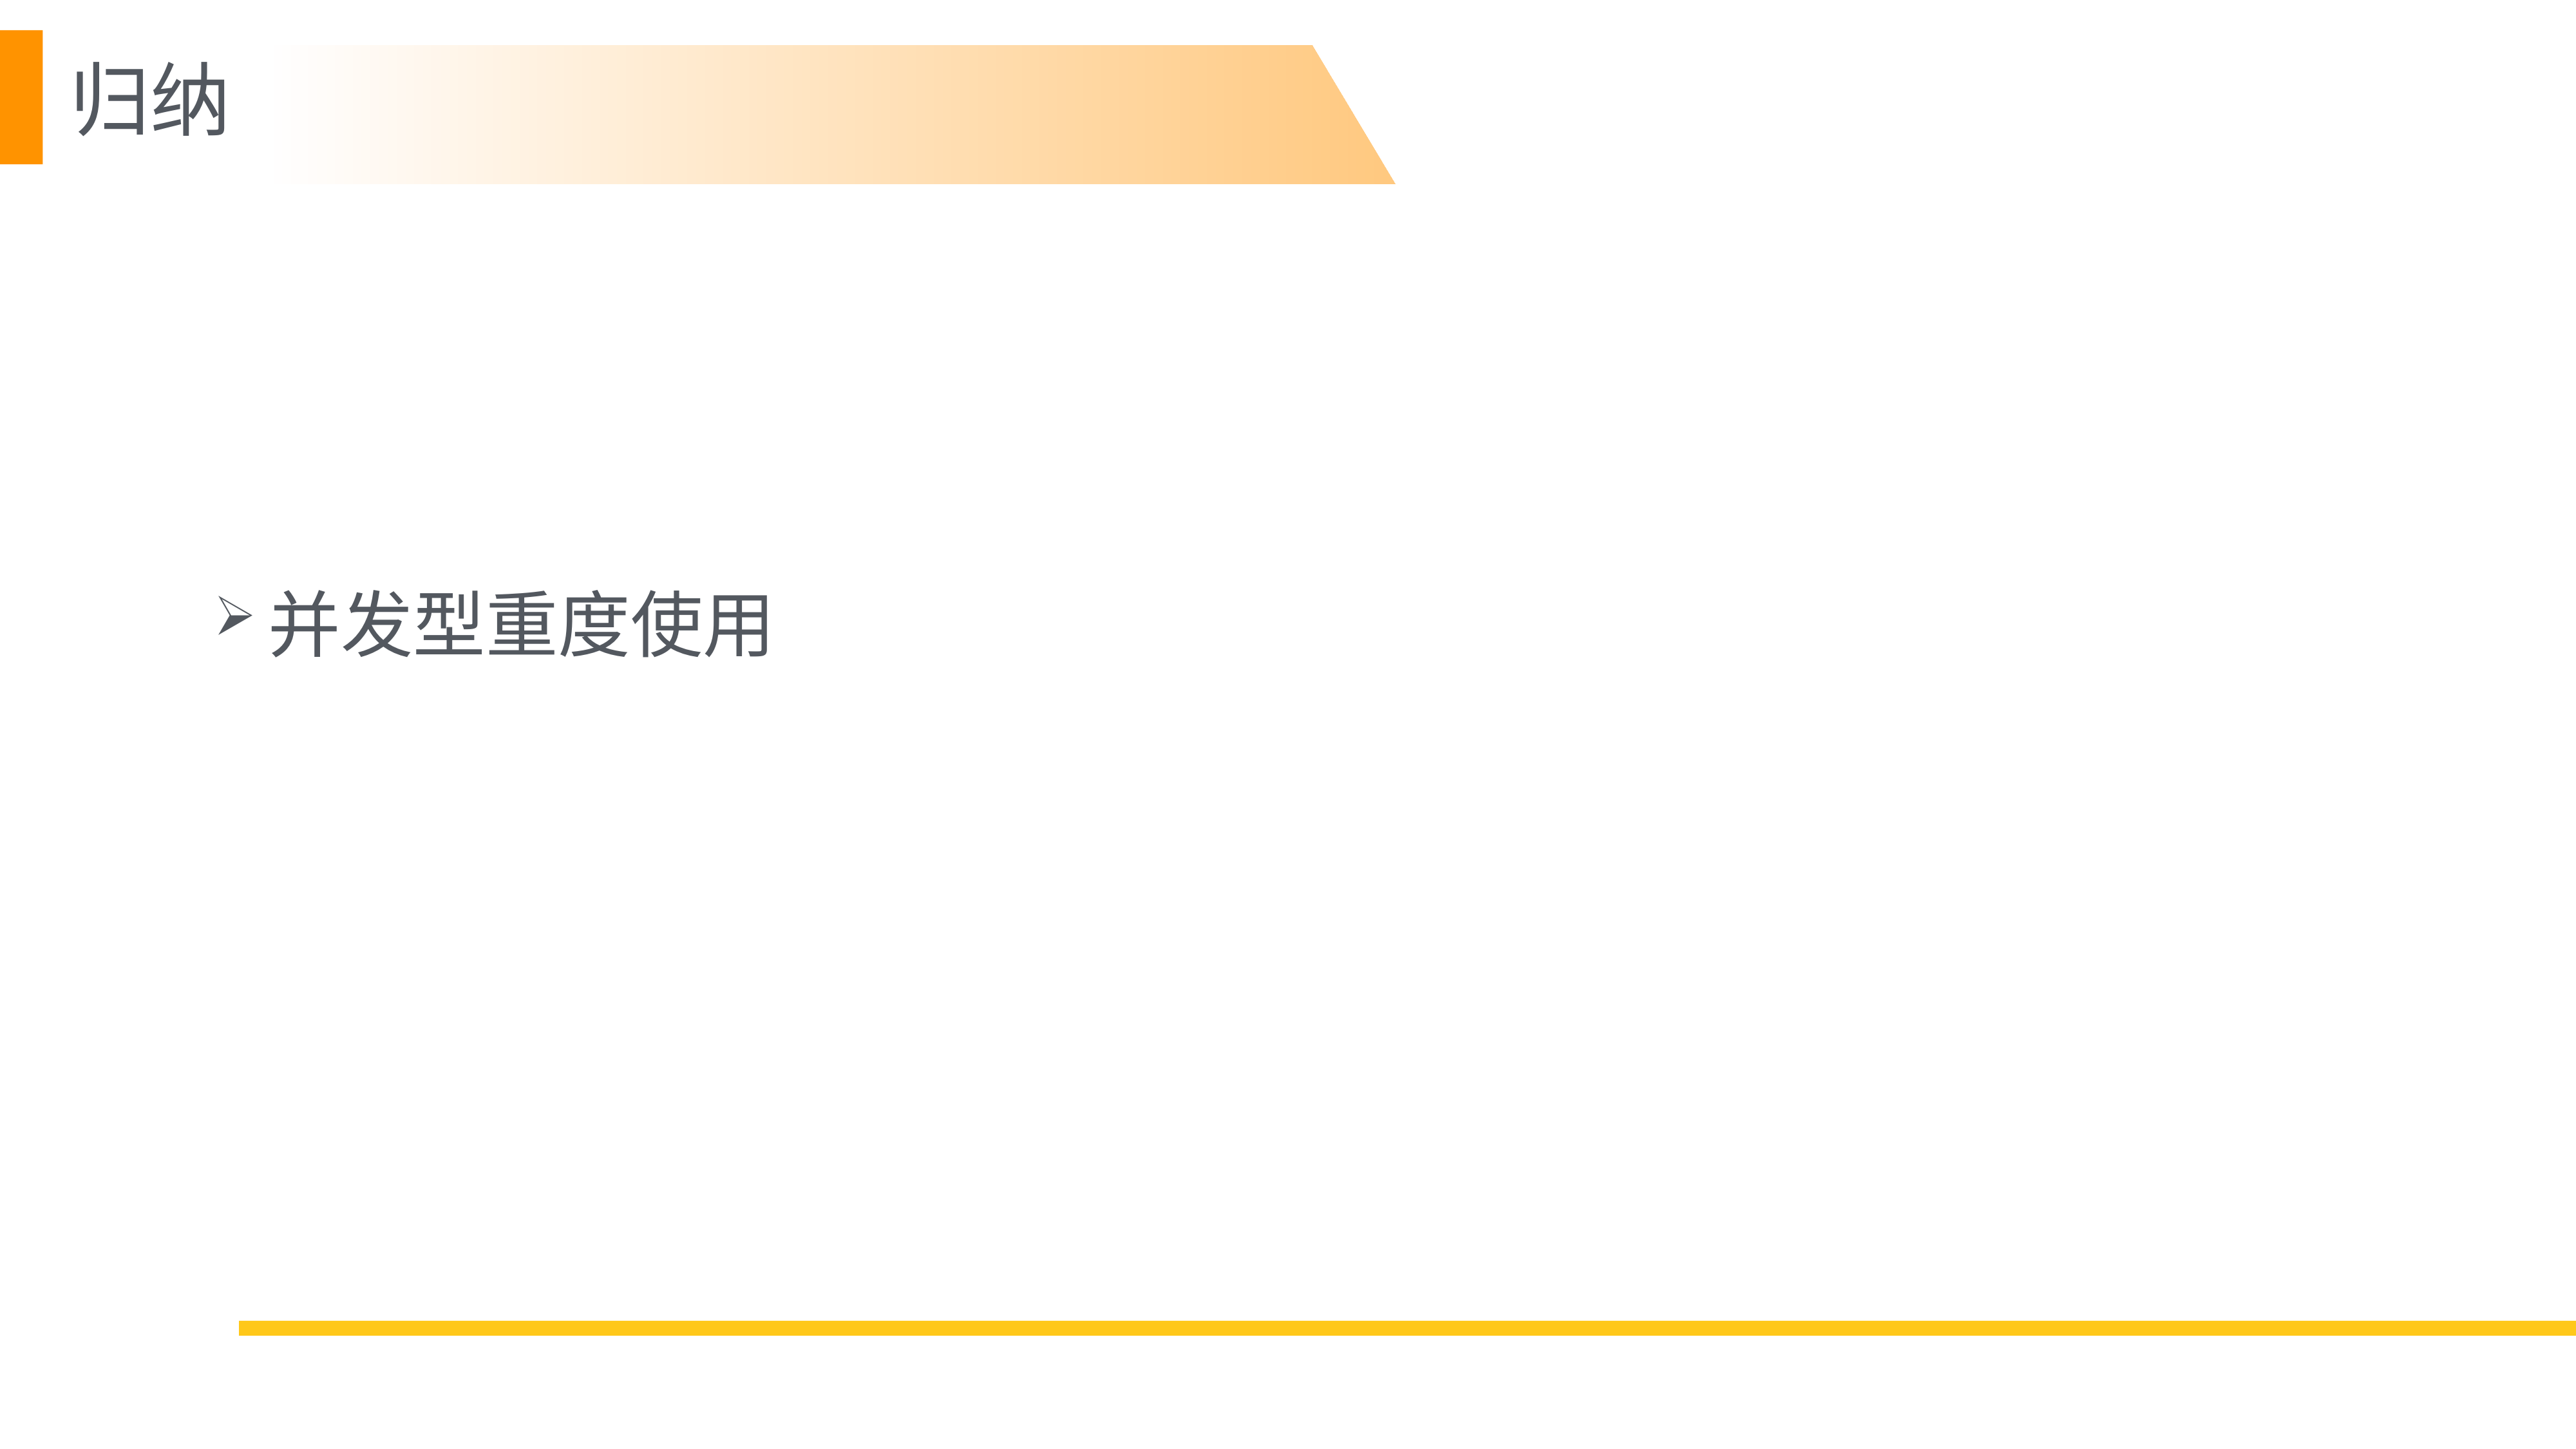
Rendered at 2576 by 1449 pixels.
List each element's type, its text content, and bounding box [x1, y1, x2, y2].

list 归纳 [64, 32, 1596, 151]
list 并发型重度使用 [208, 452, 1833, 838]
